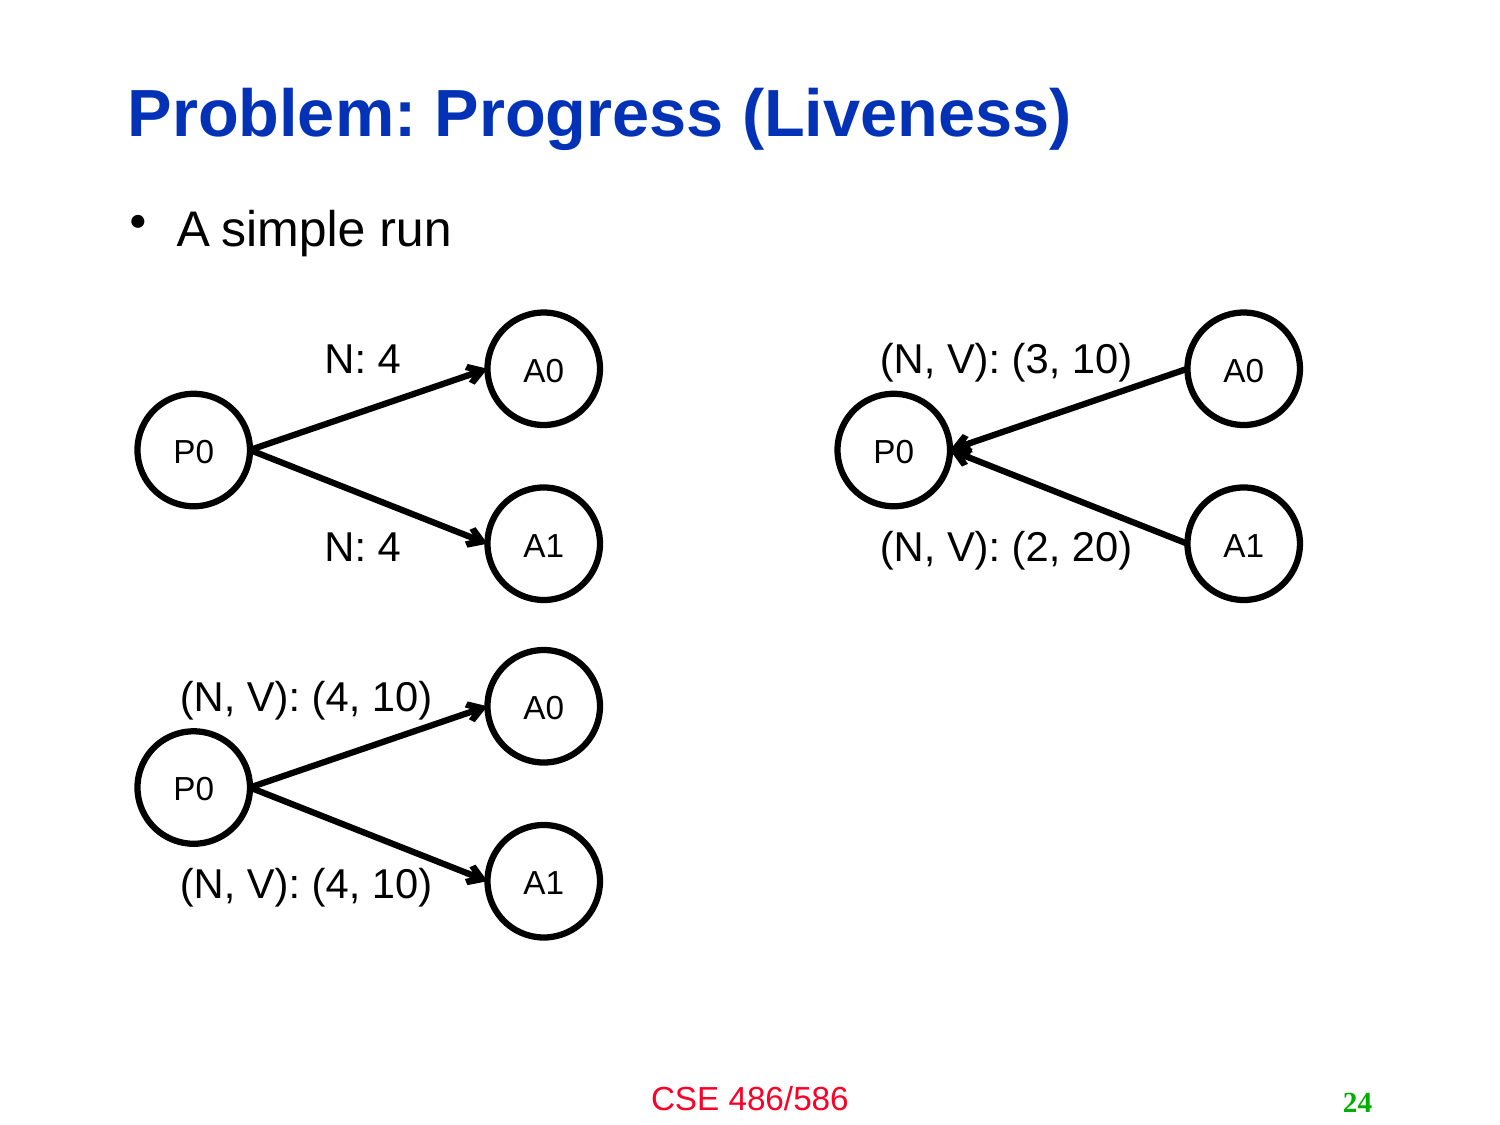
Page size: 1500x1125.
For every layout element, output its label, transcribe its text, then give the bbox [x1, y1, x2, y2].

slide_number 24 [1074, 1076, 1388, 1125]
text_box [837, 312, 1301, 601]
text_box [137, 649, 601, 938]
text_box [137, 312, 601, 601]
list A simple run [114, 195, 1376, 1005]
title Problem: Progress (Liveness) [112, 53, 1310, 176]
